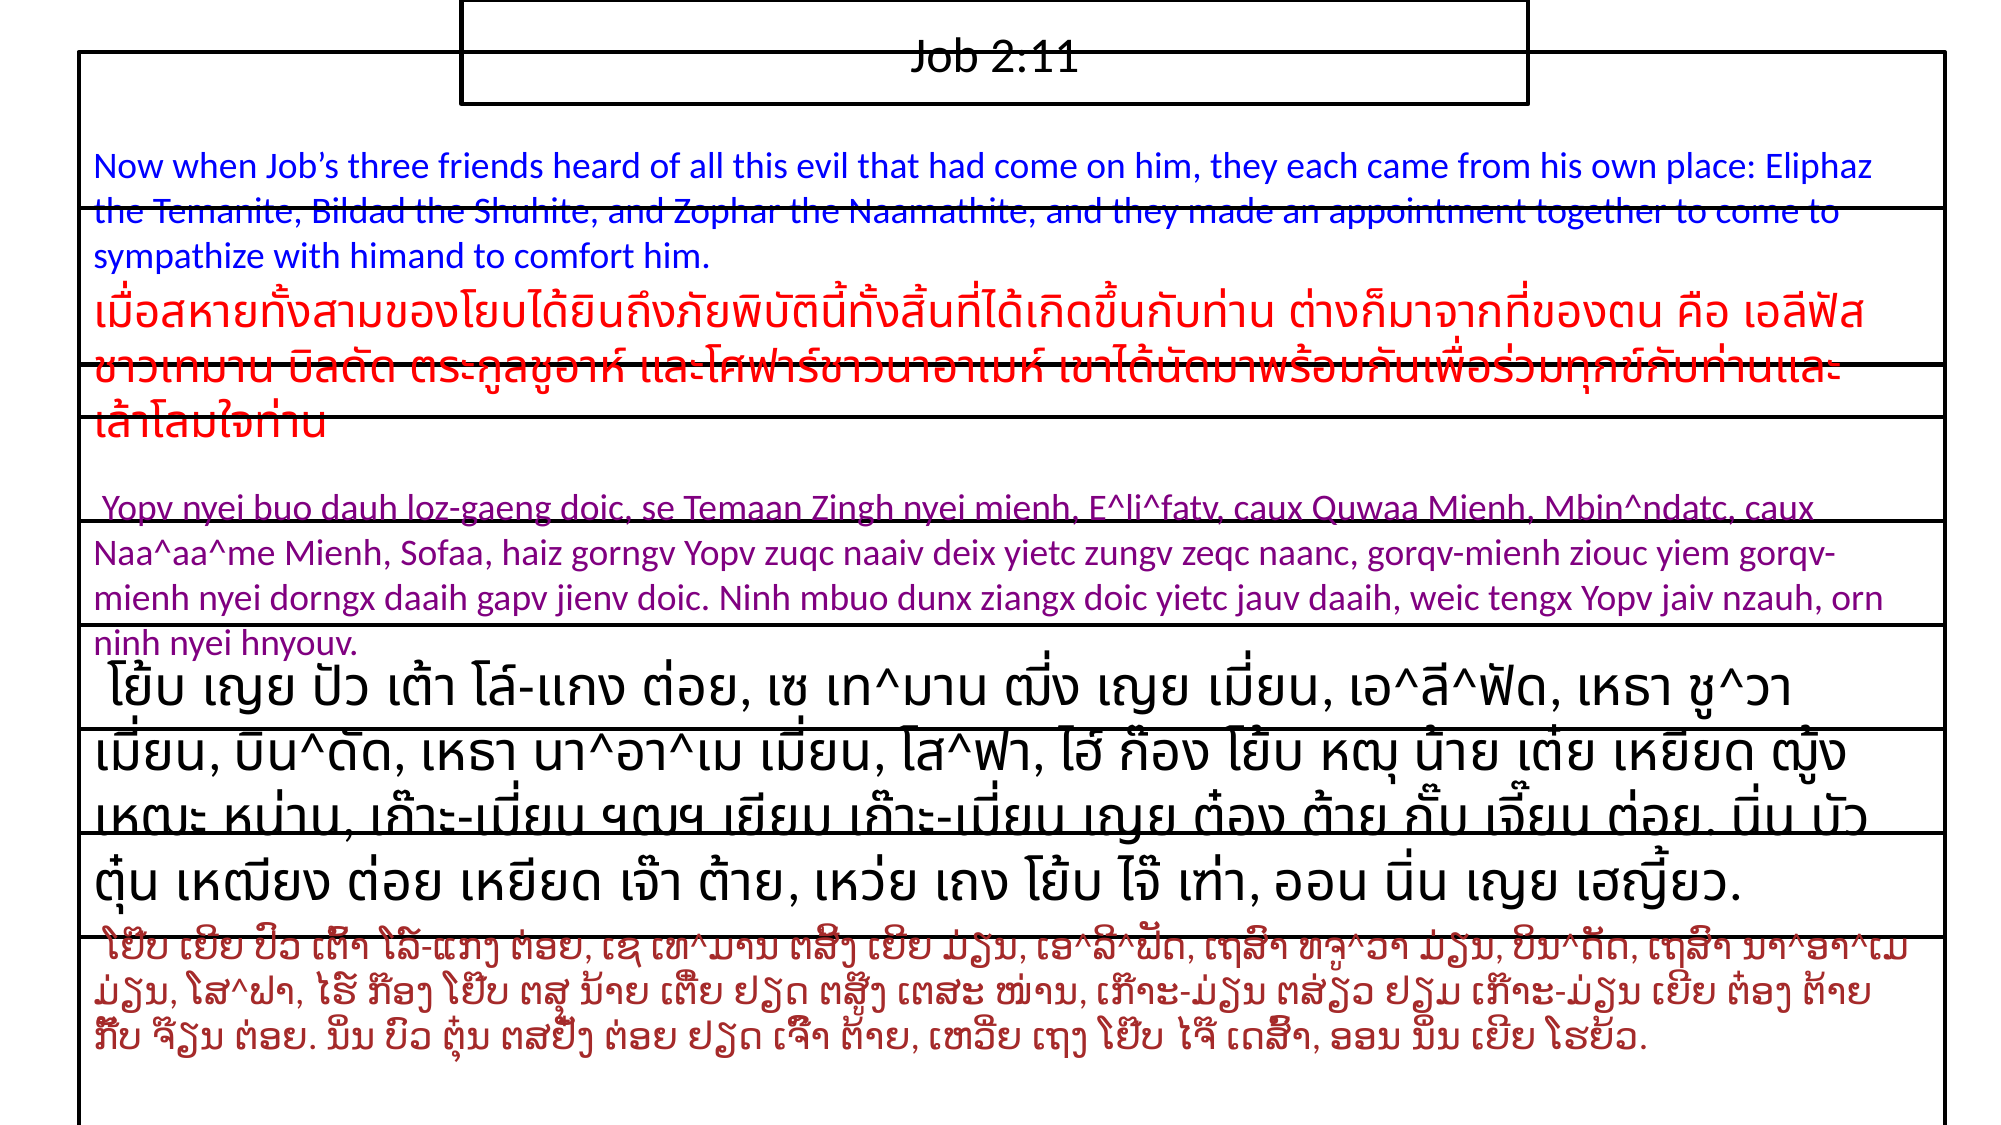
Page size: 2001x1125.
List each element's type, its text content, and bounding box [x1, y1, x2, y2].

text_box Job 2:11 [459, 0, 1530, 50]
text_box ໂຢ໊ບ ເຍີຍ ປົວ ເຕົ້າ ໂລ໌-ແກງ ຕ່ອຍ, ເຊ ເທ^ມານ ຕສີ້ງ ເຍີຍ ມ່ຽນ, ເອ^ລີ^ຟັດ, ເຖສົາ ທຈູ^ວາ ມ່ຽນ, ບິນ^ດັດ, ເຖສົາ ນາ^ອາ^ເມ ມ່ຽນ, ໂສ^ຟາ, ໄຮ໌ ກ໊ອງ ໂຢ໊ບ ຕສຸ ນ້າຍ ເຕີ໋ຍ ຢຽດ ຕສູ໊ງ ເຕສະ ໜ່ານ, ເກ໊າະ-ມ່ຽນ ຕສ່ຽວ ຢຽມ ເກ໊າະ-ມ່ຽນ ເຍີຍ ຕ໋ອງ ຕ້າຍ ກັ໊ບ ຈ໊ຽນ ຕ່ອຍ. ນິ່ນ ບົວ ຕຸ໋ນ ຕສຢັ໋ງ ຕ່ອຍ ຢຽດ ເຈົ໊າ ຕ້າຍ, ເຫວີ່ຍ ເຖງ ໂຢ໊ບ ໄຈ໊ ເດສົ້າ, ອອນ ນິ່ນ ເຍີຍ ໂຮຍ້ວ. [77, 831, 1947, 1125]
text_box Yopv nyei buo dauh loz-gaeng doic, se Temaan Zingh nyei mienh, E^li^fatv, caux Quwaa Mienh, Mbin^ndatc, caux Naa^aa^me Mienh, Sofaa, haiz gorngv Yopv zuqc naaiv deix yietc zungv zeqc naanc, gorqv-mienh ziouc yiem gorqv-mienh nyei dorngx daaih gapv jienv doic. Ninh mbuo dunx ziangx doic yietc jauv daaih, weic tengx Yopv jaiv nzauh, orn ninh nyei hnyouv. [77, 415, 1947, 623]
text_box Now when Job’s three friends heard of all this evil that had come on him, they each came from his own place: Eliphaz the Temanite, Bildad the Shuhite, and Zophar the Naamathite, and they made an appointment together to come to sympathize with himand to comfort him. [77, 50, 1947, 206]
text_box เมื่อ​สหาย​ทั้ง​สาม​ของ​โยบ​ได้​ยิน​ถึง​ภัย​พิบัติ​นี้​ทั้งสิ้น​ที่​ได้​เกิด​ขึ้นกับ​ท่าน ต่าง​ก็​มา​จาก​ที่​ของ​ตน คือ เอ​ลี​ฟัส​ชาว​เท​มาน บิล​ดัด ตระกูล​ชู​อาห์ และโศ​ฟาร์​ชาวนา​อา​เมห์ เขา​ได้​นัด​มา​พร้อม​กัน​เพื่อ​ร่วม​ทุกข์​กับ​ท่าน​และ​เล้าโลม​ใจ​ท่าน​ [77, 206, 1947, 415]
text_box โย้บ เญย ปัว เต้า โล์-แกง ต่อย, เซ เท^มาน ฒี่ง เญย เมี่ยน, เอ^ลี^ฟัด, เหธา ชู^วา เมี่ยน, บิน^ดัด, เหธา นา^อา^เม เมี่ยน, โส^ฟา, ไฮ์ ก๊อง โย้บ หฒุ น้าย เต๋ย เหยียด ฒู้ง เหฒะ หน่าน, เก๊าะ-เมี่ยน ฯฒฯ เยียม เก๊าะ-เมี่ยน เญย ต๋อง ต้าย กั๊บ เจี๊ยน ต่อย. นิ่น บัว ตุ๋น เหฒียง ต่อย เหยียด เจ๊า ต้าย, เหว่ย เถง โย้บ ไจ๊ เฑ่า, ออน นิ่น เญย เฮญี้ยว. [77, 623, 1947, 831]
